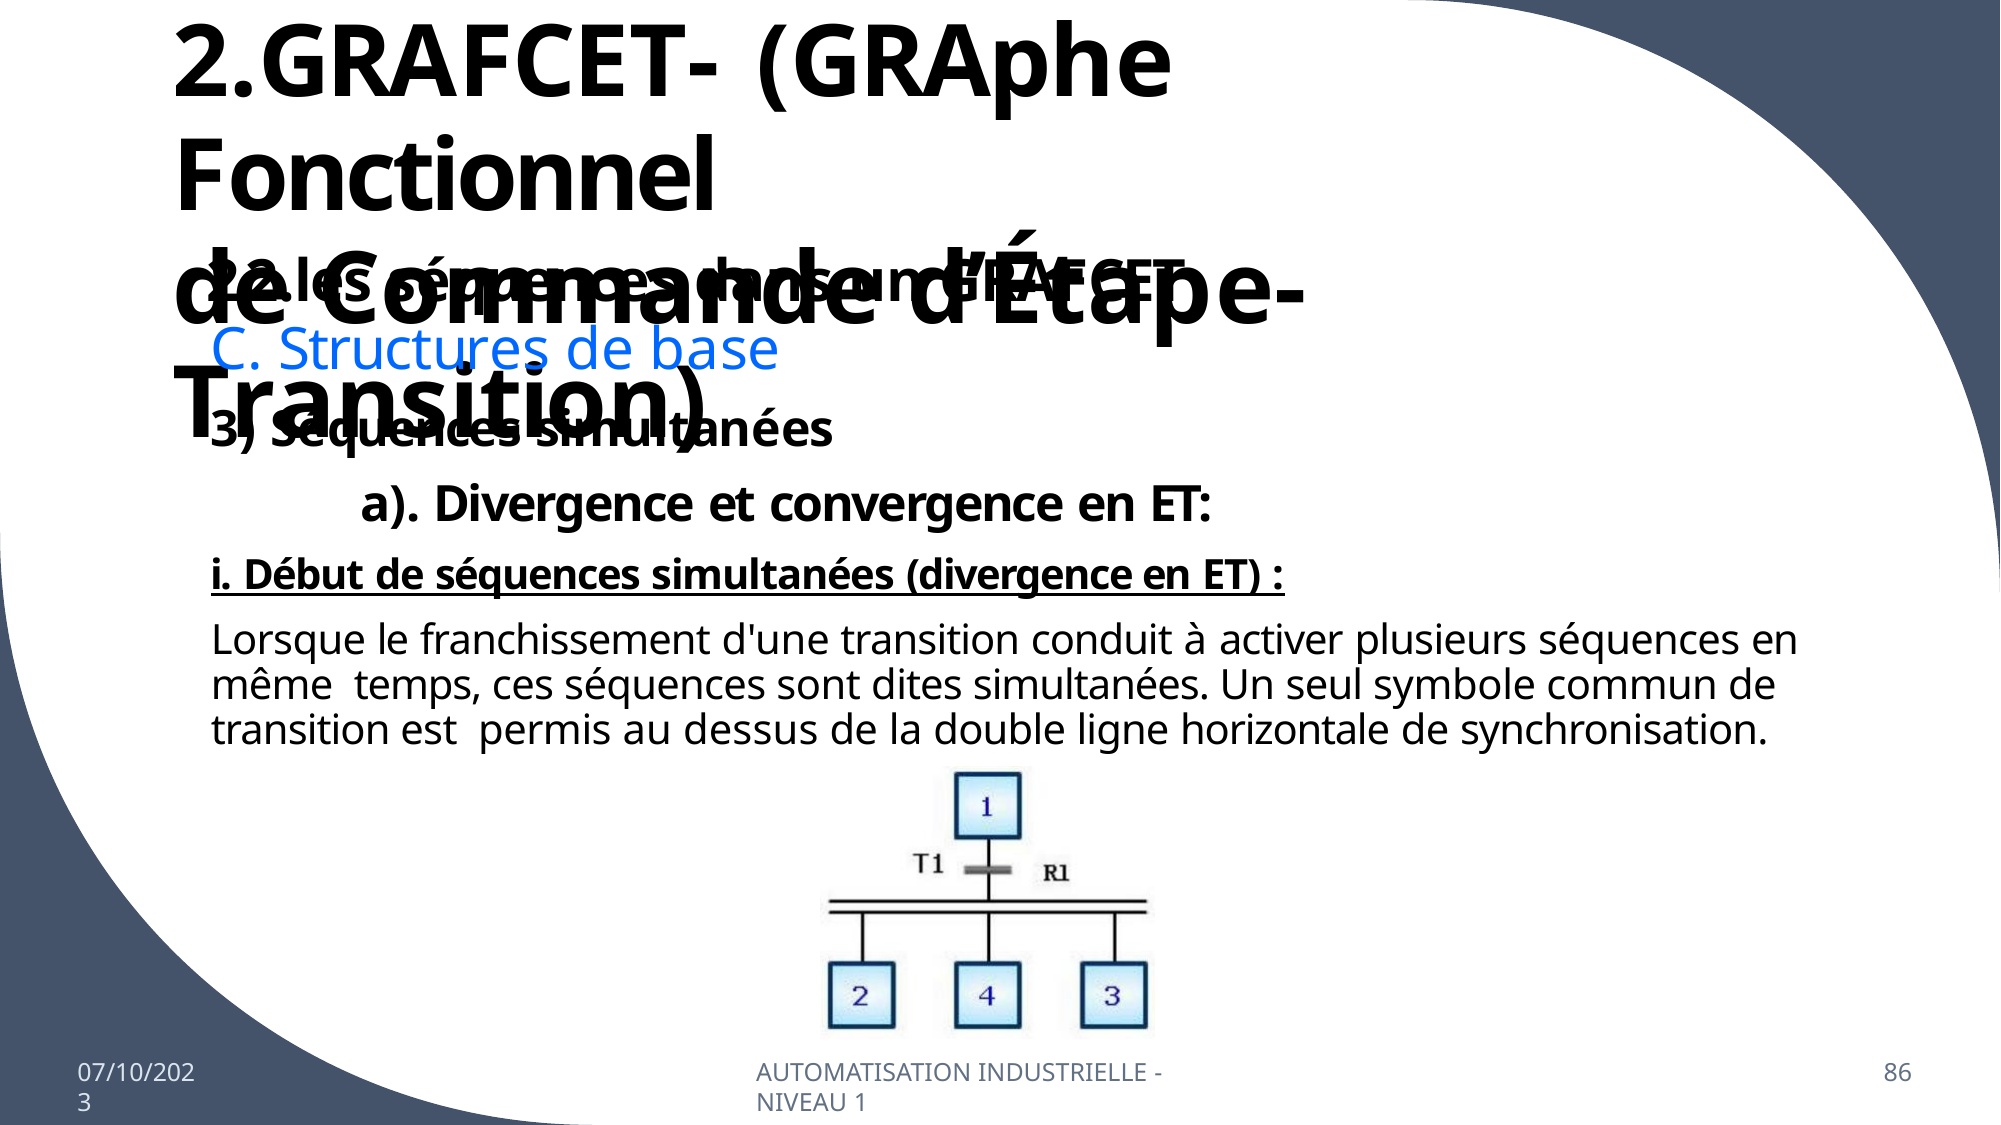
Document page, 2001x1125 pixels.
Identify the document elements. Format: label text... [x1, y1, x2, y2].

text_box 2.2.les séquences dans un GRAFCET C. Structures de base 3) Séquences simultanées a). Divergence et convergence en ET: i. Début de séquences simultanées (divergence en ET) : Lorsque le franchissement d'une transition conduit à activer plusieurs séquences en même temps, ces séquences sont dites simultanées. Un seul symbole commun de transition est permis au dessus de la double ligne horizontale de synchronisation. [204, 241, 1828, 754]
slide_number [75, 1055, 200, 1125]
picture [820, 765, 1155, 1040]
slide_number 86 [1877, 1055, 1930, 1125]
footer AUTOMATISATION INDUSTRIELLE - NIVEAU 1 [753, 1055, 1247, 1125]
title 2.GRAFCET- (GRAphe Fonctionnel de Commande d’Étape-Transition) [170, 0, 1685, 459]
